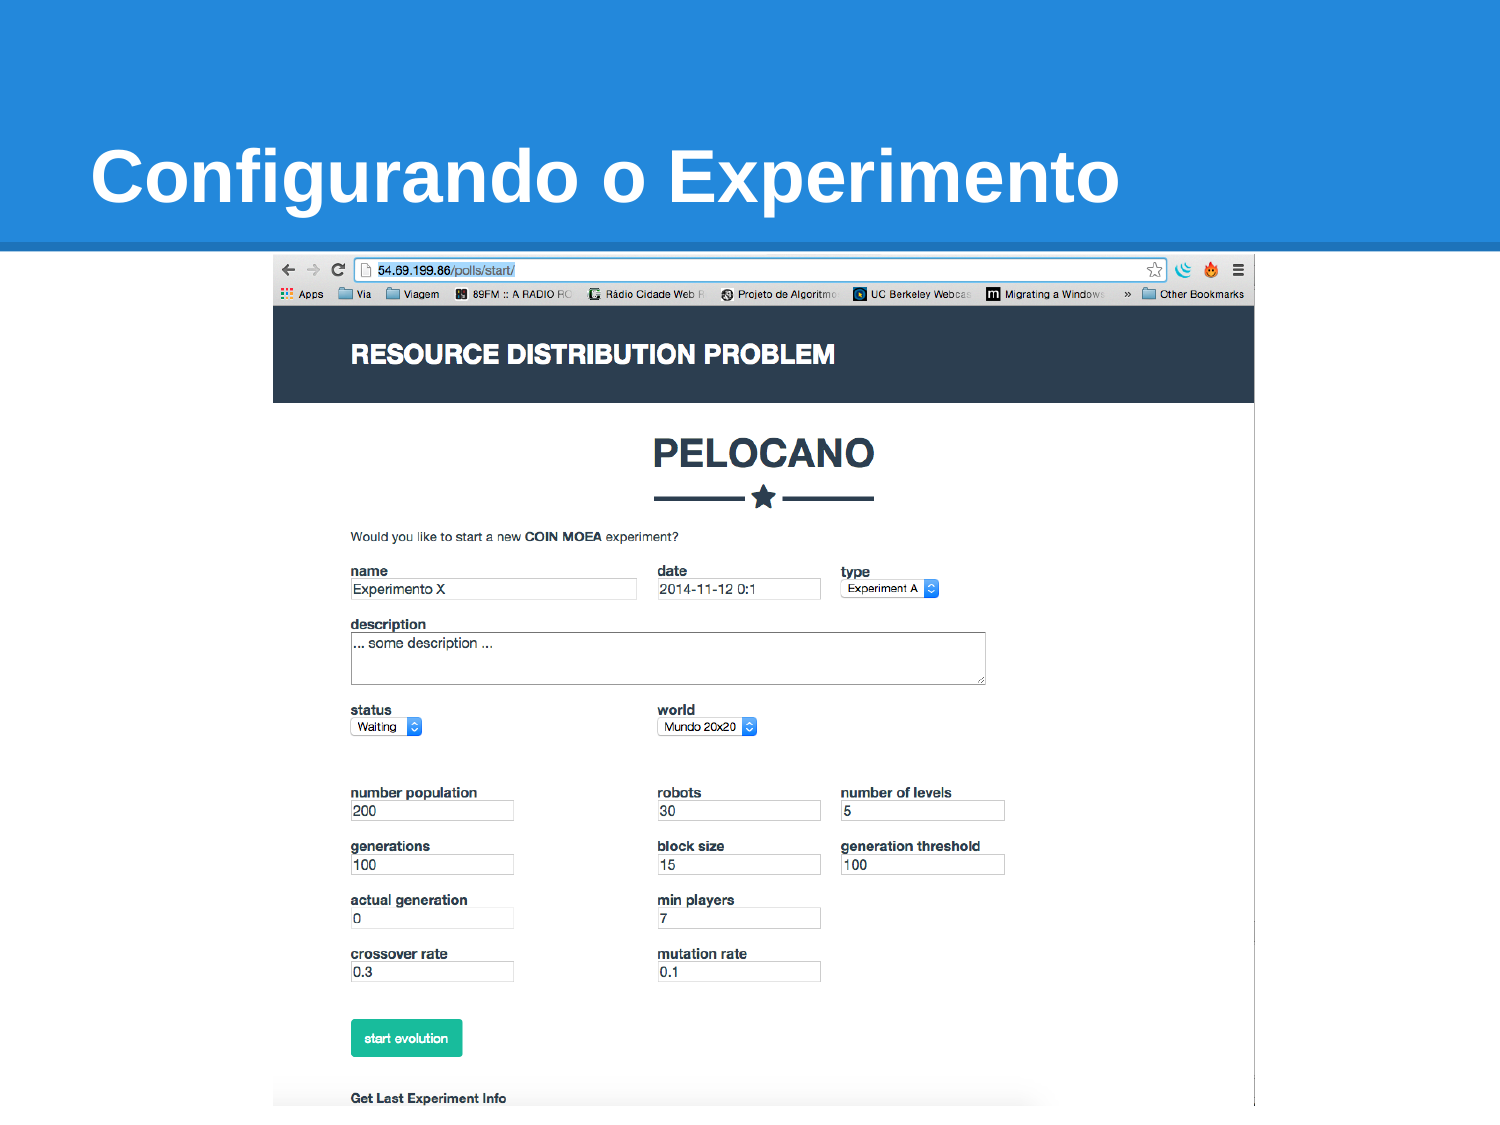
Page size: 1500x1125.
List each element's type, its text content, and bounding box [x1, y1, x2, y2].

picture [273, 254, 1256, 1106]
title Configurando o Experimento [75, 45, 1425, 233]
